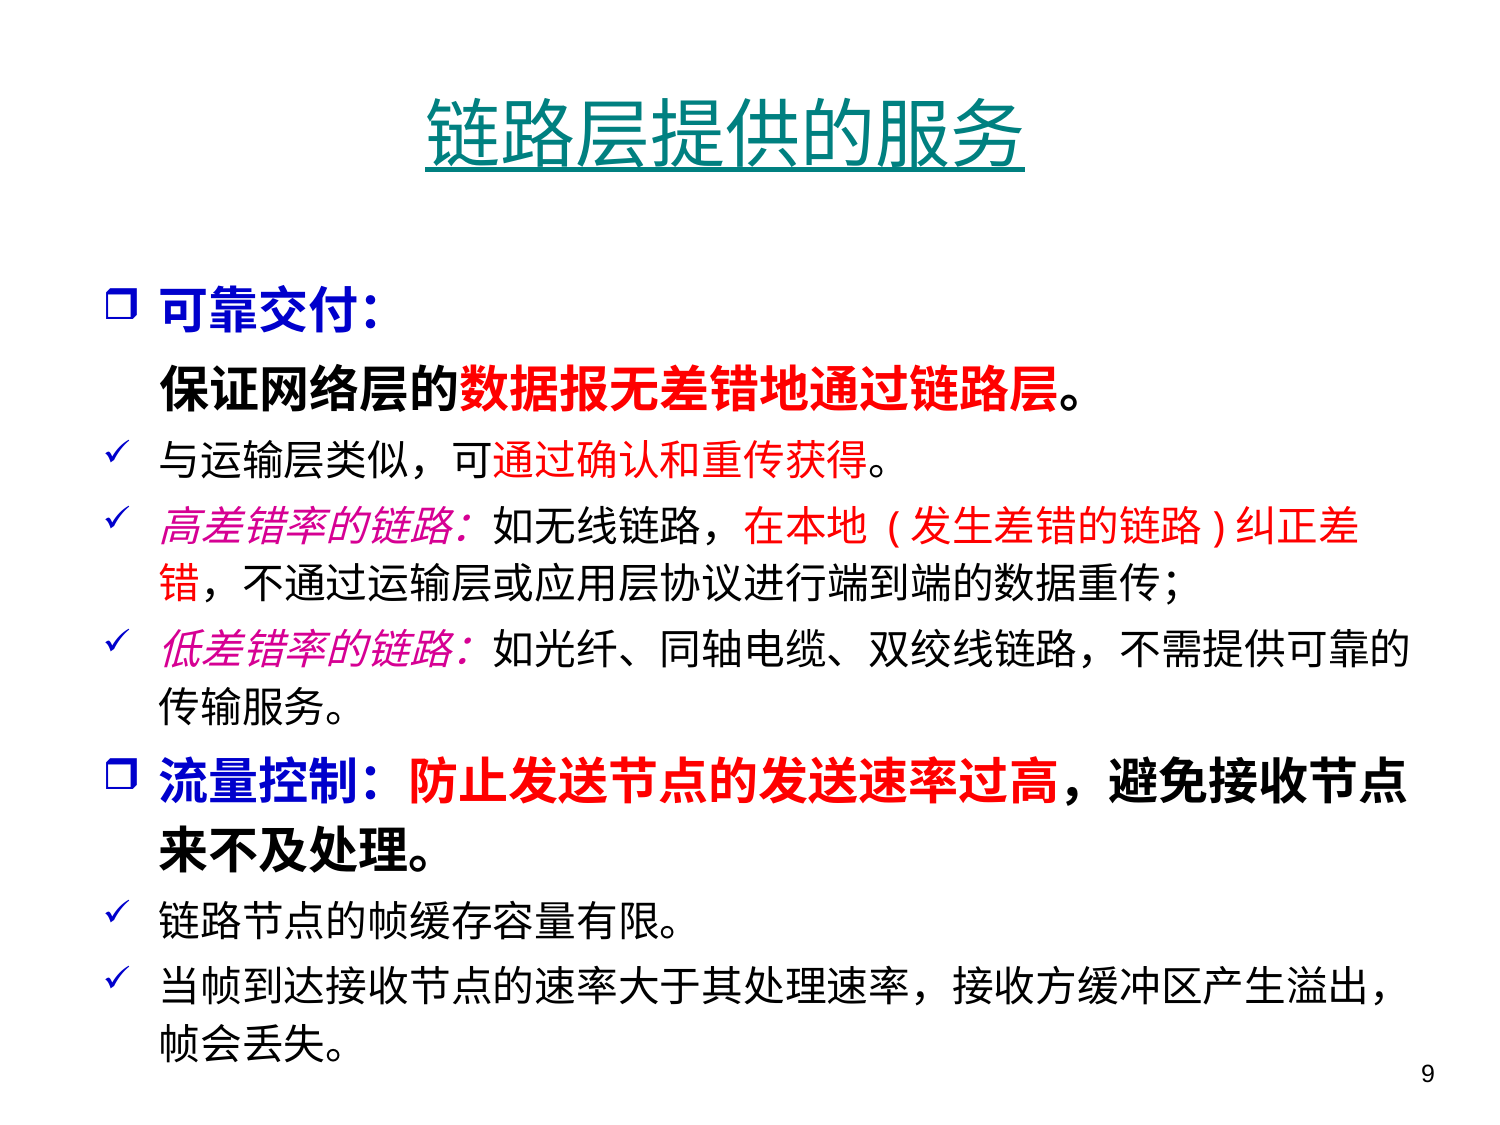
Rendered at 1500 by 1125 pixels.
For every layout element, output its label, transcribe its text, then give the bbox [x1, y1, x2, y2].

list 可靠交付： 保证网络层的数据报无差错地通过链路层。 与运输层类似，可通过确认和重传获得。 高差错率的链路：如无线链路，在本地 (发生差错的链路)纠正差错，不通过运输层或应用层协议进行端到端的数据重传； 低差错率的链路：如光纤、同轴电缆、双绞线链路，不需提供可靠的传输服务。 流量控制：防止发送节点的发送速率过高，避免接收节点来不及处理。 链路节点的帧缓存容量有限。 当帧到达接收节点的速率大于其处理速率，接收方缓冲区产生溢出，帧会丢失。 [87, 262, 1431, 1078]
slide_number 9 [1339, 1050, 1450, 1125]
title 链路层提供的服务 [87, 37, 1363, 225]
